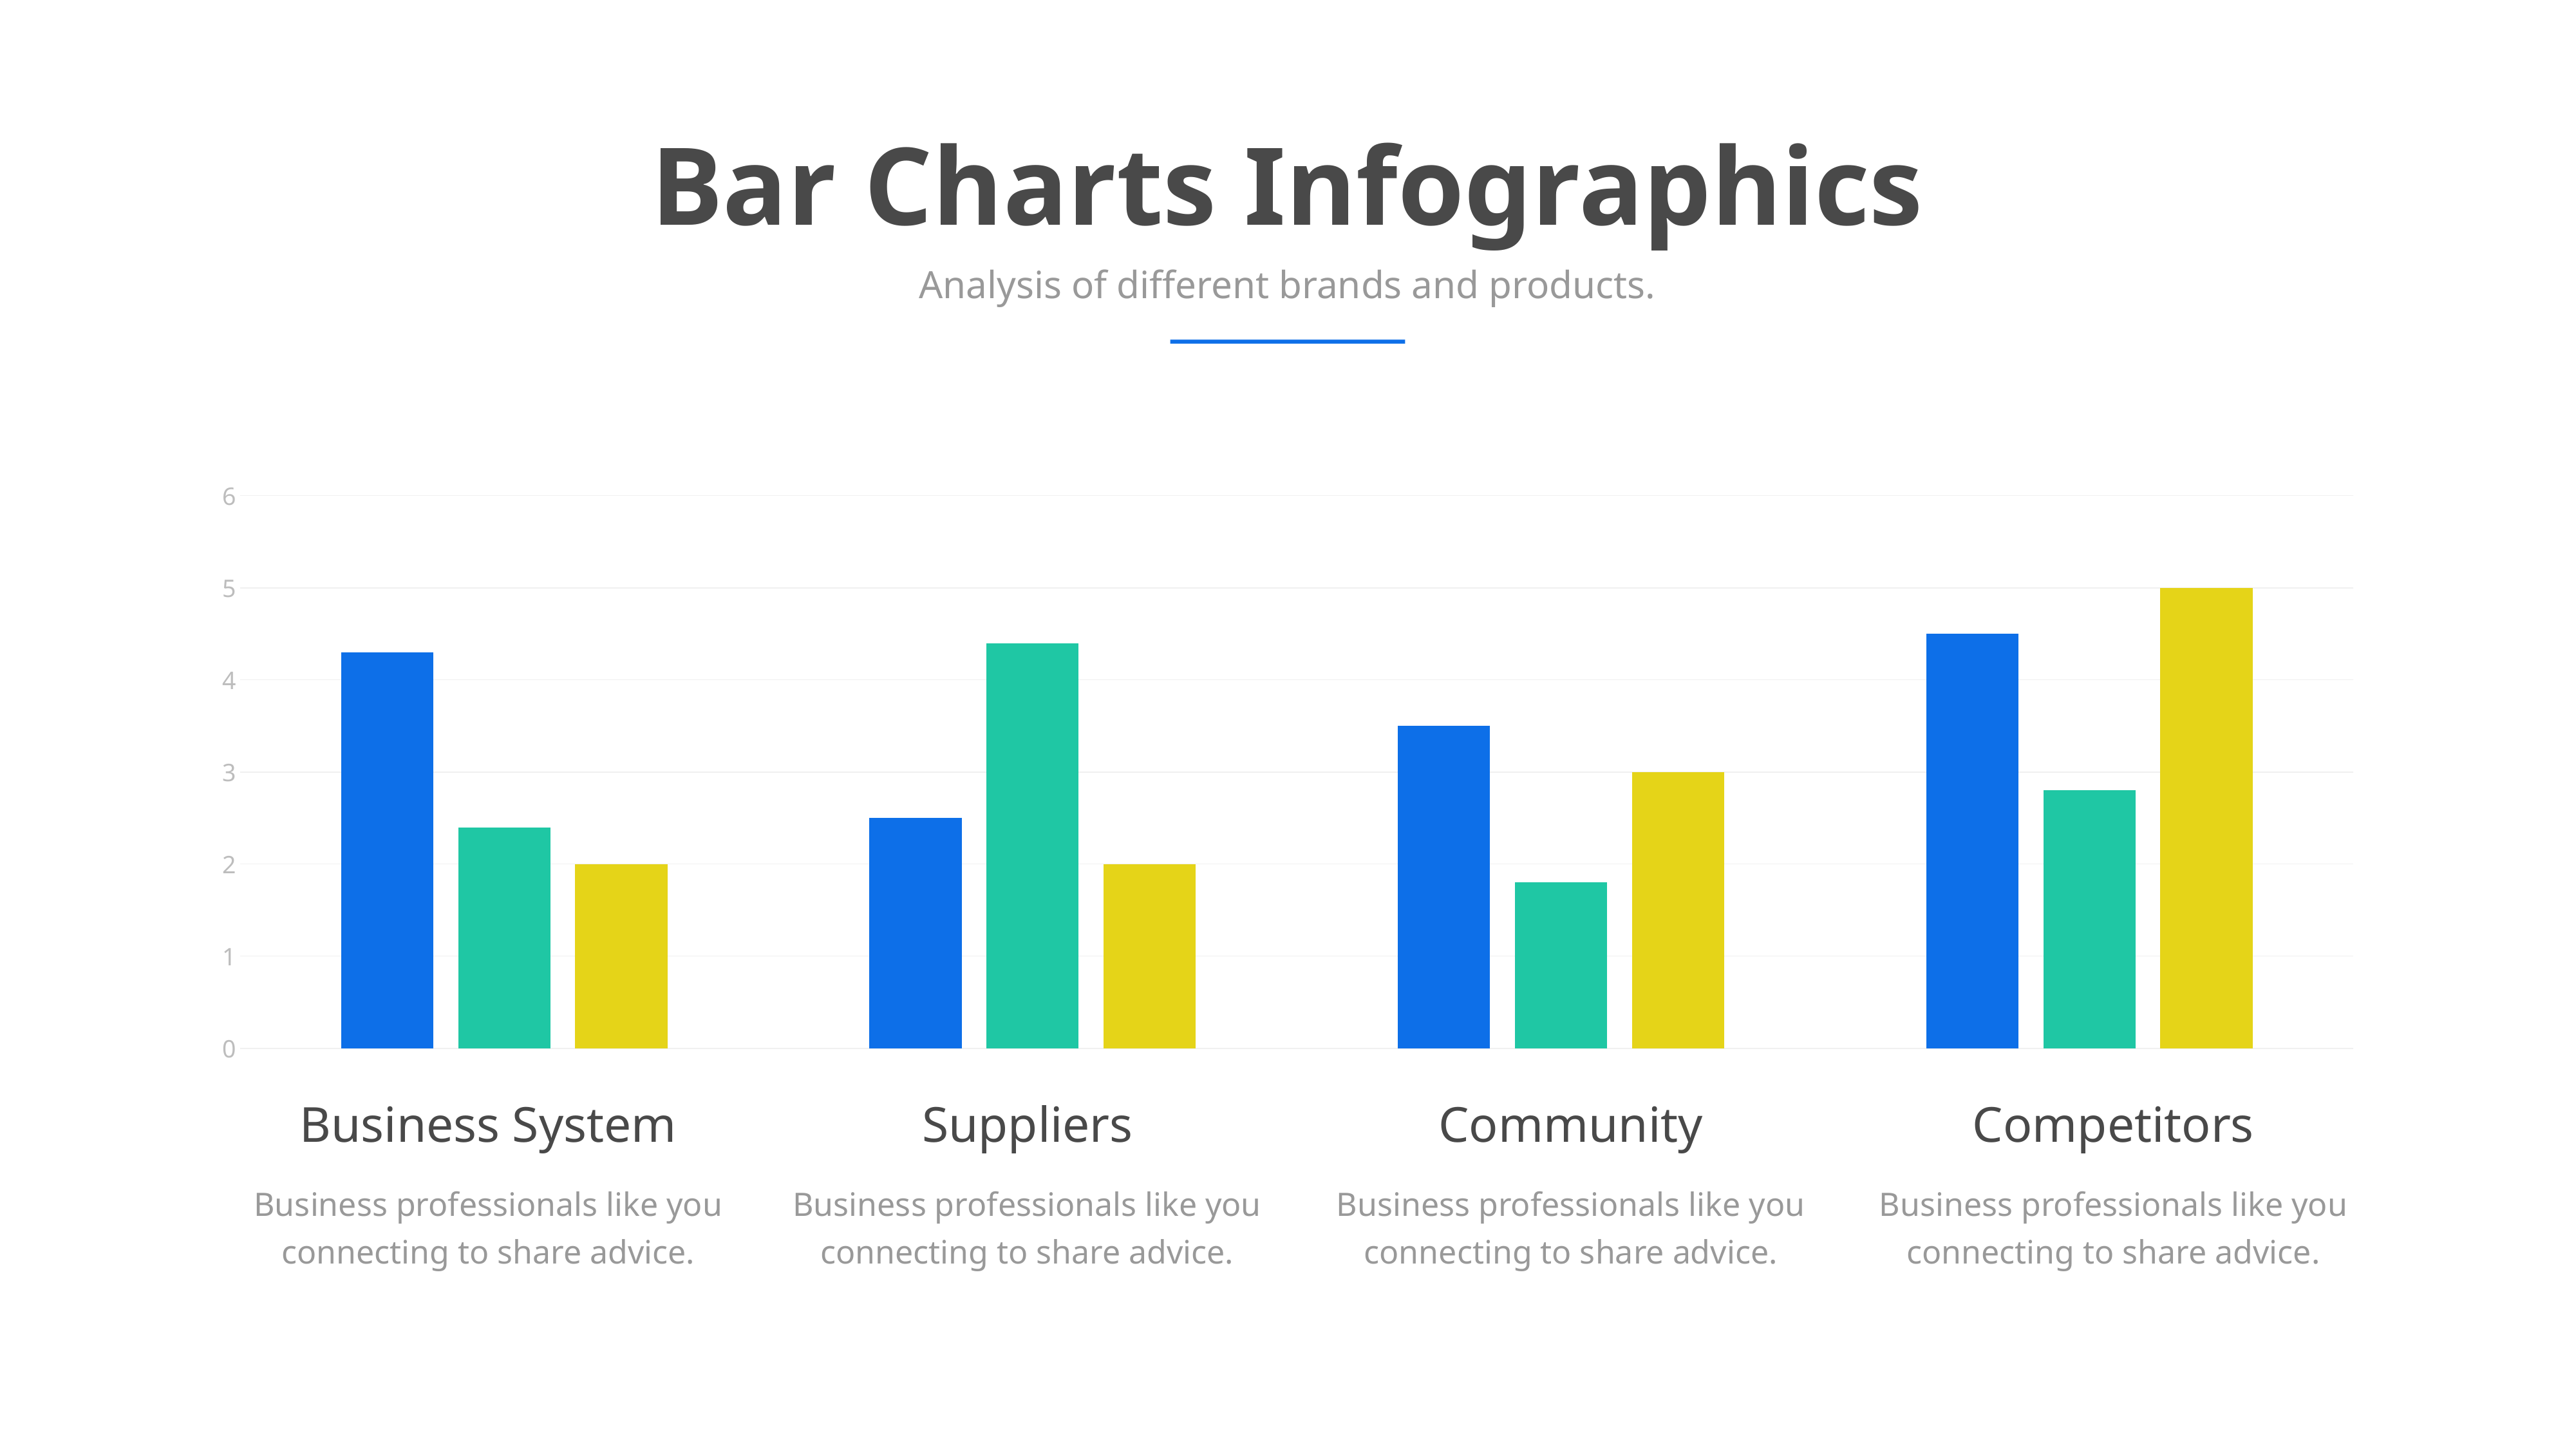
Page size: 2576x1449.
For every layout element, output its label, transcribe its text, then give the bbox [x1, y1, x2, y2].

text_box Bar Charts Infographics [641, 113, 1933, 252]
text_box Analysis of different brands and products. [825, 256, 1749, 311]
text_box [1170, 339, 1406, 345]
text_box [178, 467, 2398, 1275]
